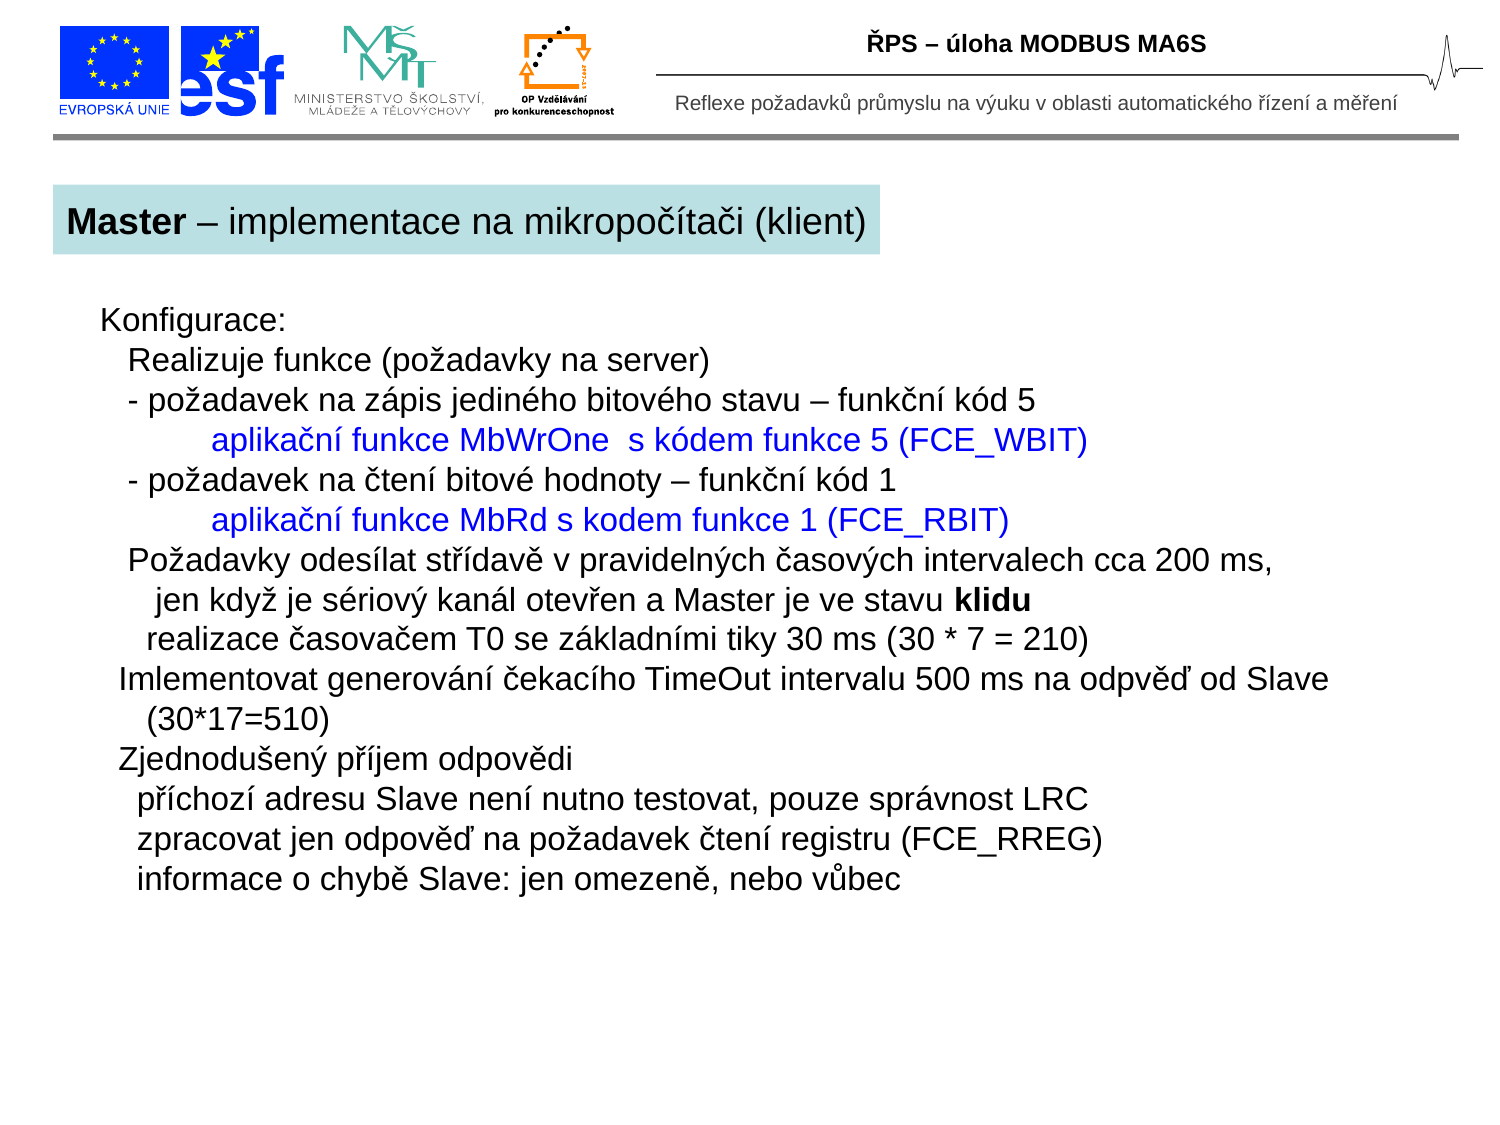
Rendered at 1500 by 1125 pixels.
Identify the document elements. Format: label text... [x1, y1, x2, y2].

picture [656, 34, 1483, 91]
text_box Konfigurace: Realizuje funkce (požadavky na server) - požadavek na zápis jediného bitového stavu – funkční kód 5 aplikační funkce MbWrOne s kódem funkce 5 (FCE_WBIT) - požadavek na čtení bitové hodnoty – funkční kód 1 aplikační funkce MbRd s kodem funkce 1 (FCE_RBIT) Požadavky odesílat střídavě v pravidelných časových intervalech cca 200 ms, jen když je sériový kanál otevřen a Master je ve stavu klidu realizace časovačem T0 se základními tiky 30 ms (30 * 7 = 210) Imlementovat generování čekacího TimeOut intervalu 500 ms na odpvěď od Slave (30*17=510) Zjednodušený příjem odpovědi příchozí adresu Slave není nutno testovat, pouze správnost LRC zpracovat jen odpověď na požadavek čtení registru (FCE_RREG) informace o chybě Slave: jen omezeně, nebo vůbec [85, 290, 1424, 905]
text_box Master – implementace na mikropočítači (klient) [53, 184, 880, 255]
text_box ŘPS – úloha MODBUS MA6S [644, 20, 1430, 68]
